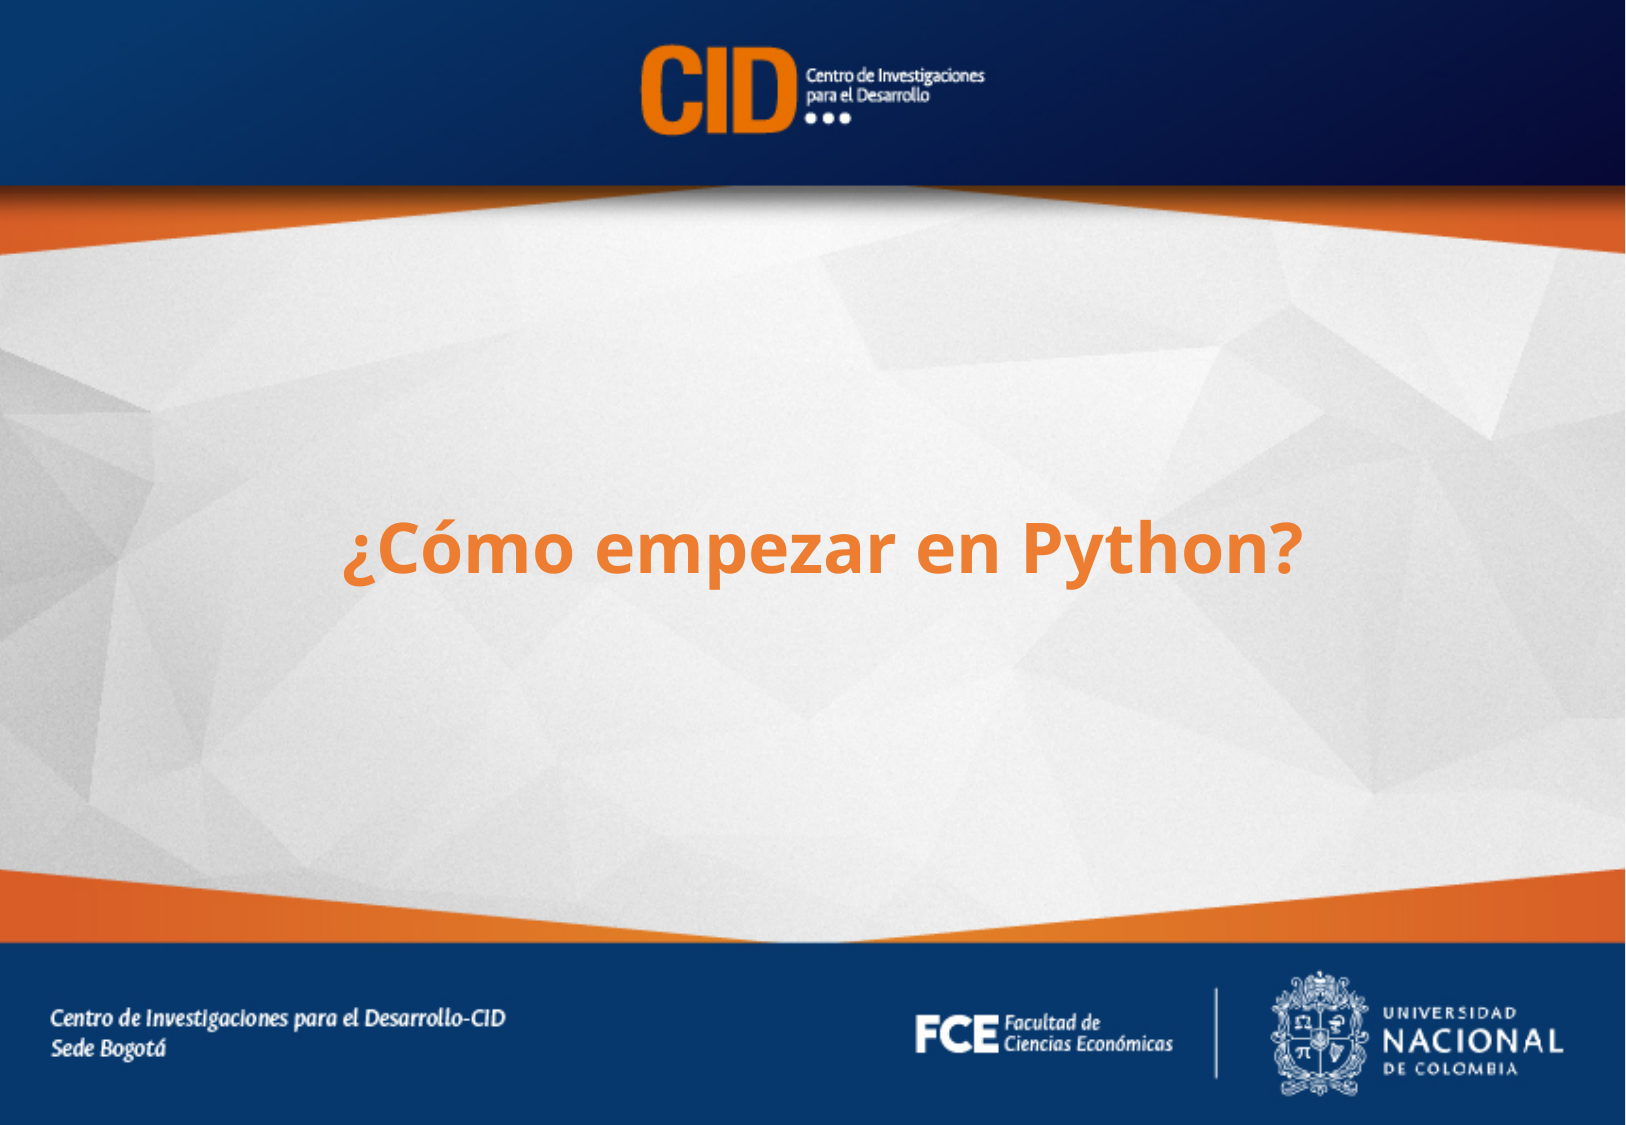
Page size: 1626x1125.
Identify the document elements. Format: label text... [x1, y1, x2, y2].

picture [0, 0, 1626, 1125]
text_box ¿Cómo empezar en Python? [323, 433, 1324, 597]
text_box [323, 520, 1157, 672]
